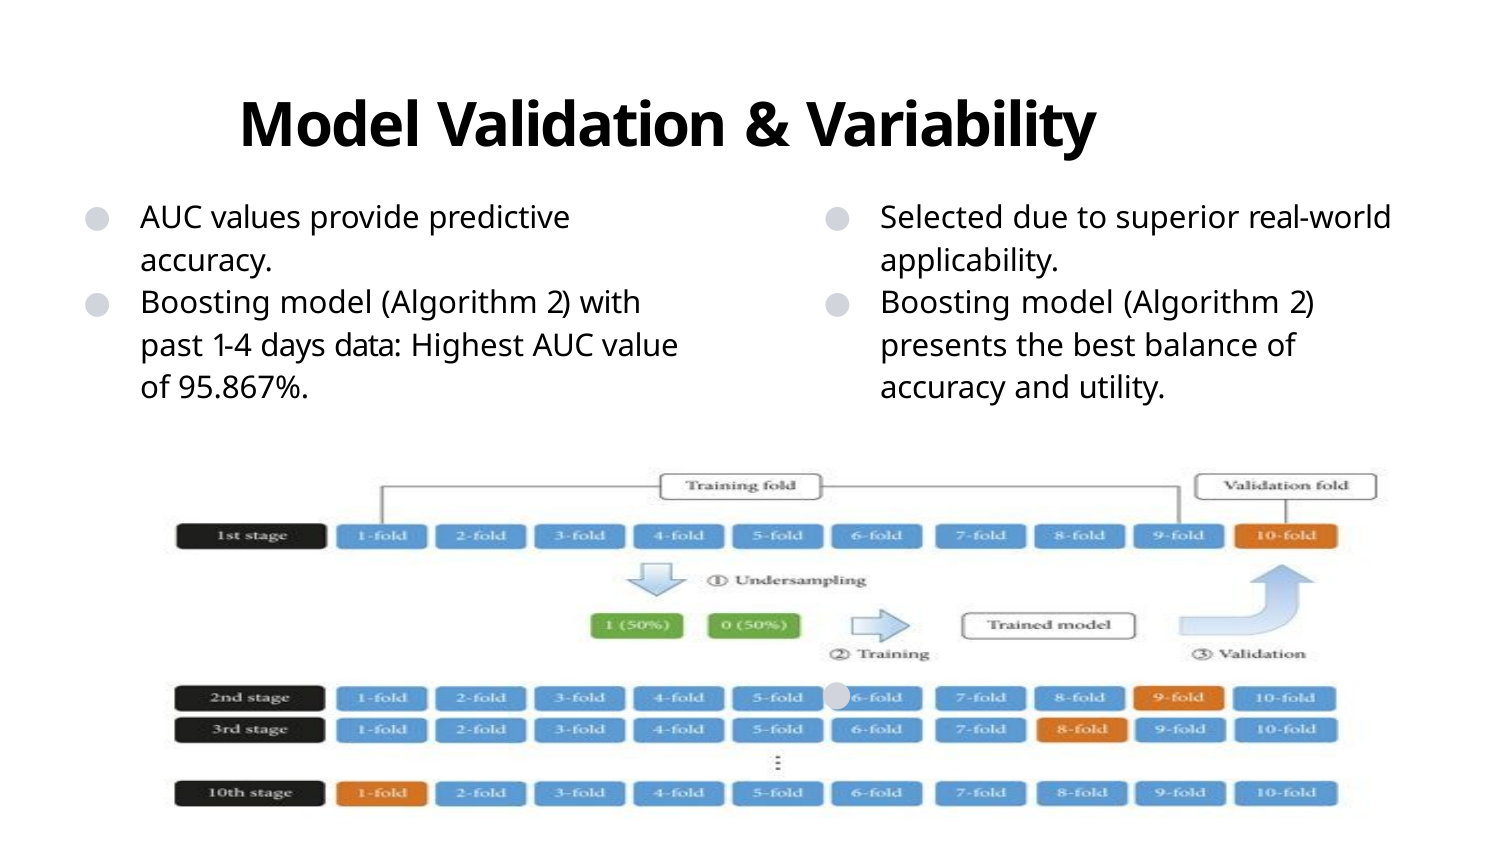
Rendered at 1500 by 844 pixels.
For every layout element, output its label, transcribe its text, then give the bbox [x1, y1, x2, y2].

text_box AUC values provide predictive accuracy. Boosting model (Algorithm 2) with past 1-4 days data: Highest AUC value of 95.867%. [81, 189, 686, 406]
text_box Selected due to superior real-world applicability. Boosting model (Algorithm 2) presents the best balance of accuracy and utility. [821, 189, 1430, 406]
picture [129, 448, 1423, 832]
title Model Validation & Variability [132, 82, 1286, 226]
